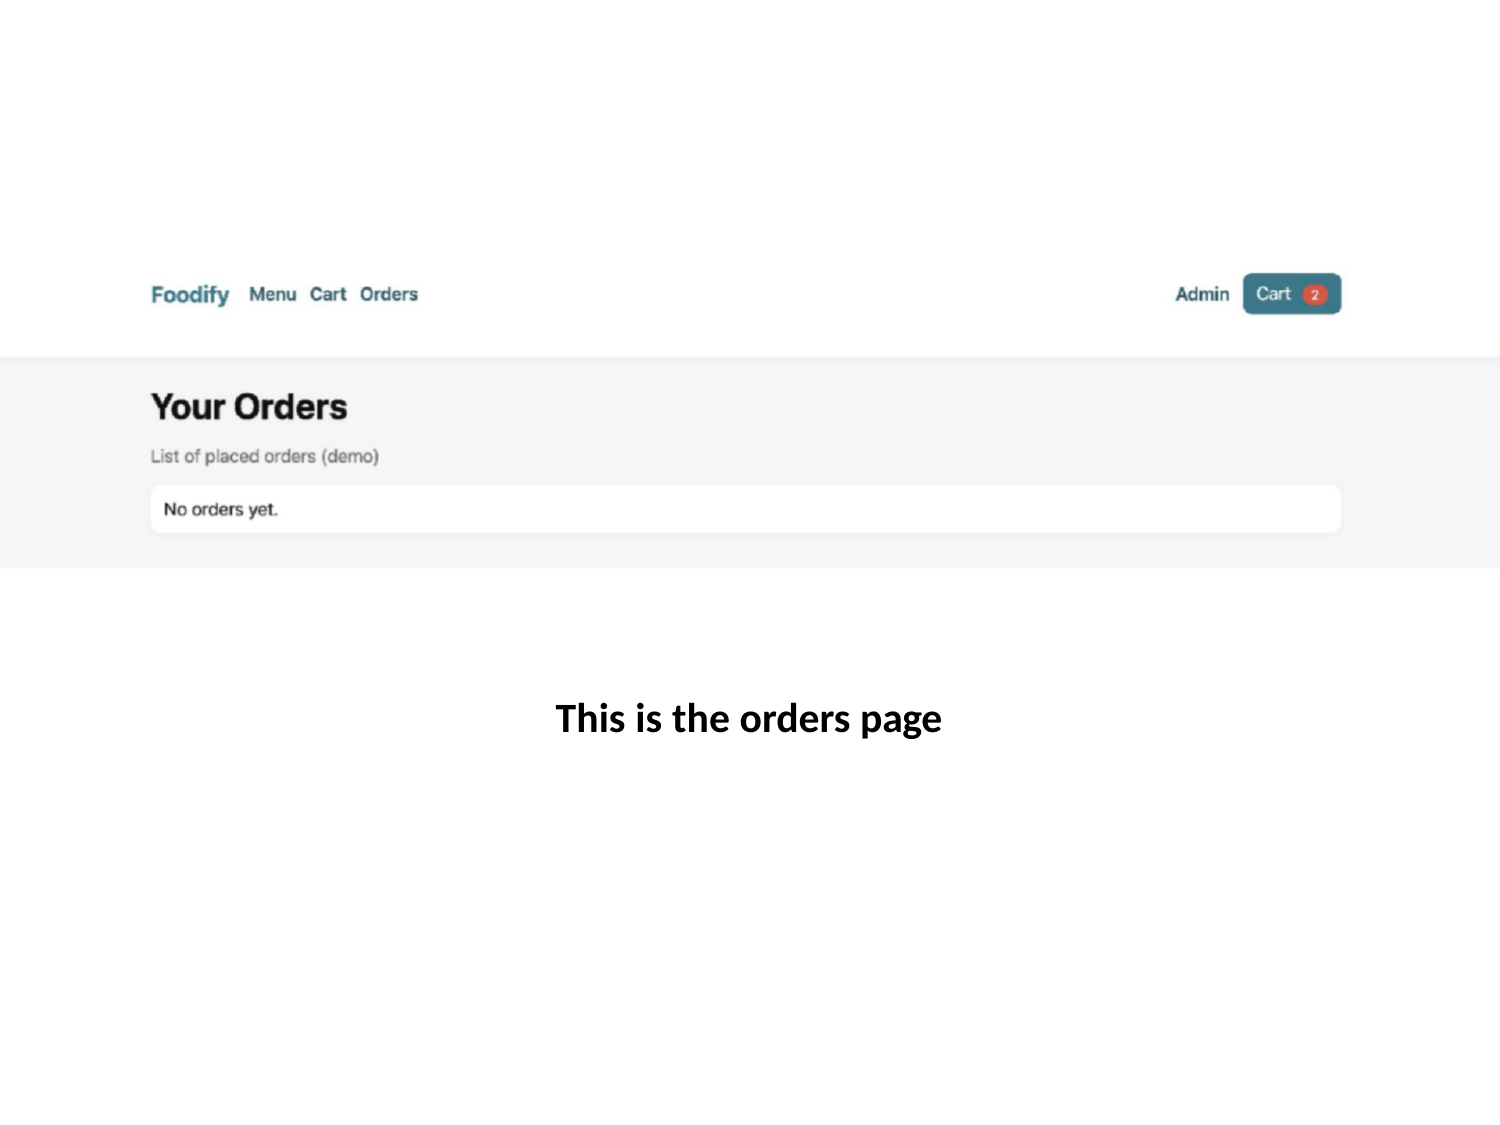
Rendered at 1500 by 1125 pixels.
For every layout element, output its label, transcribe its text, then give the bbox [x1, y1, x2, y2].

text_box This is the orders page [553, 688, 946, 741]
picture [0, 254, 1500, 569]
